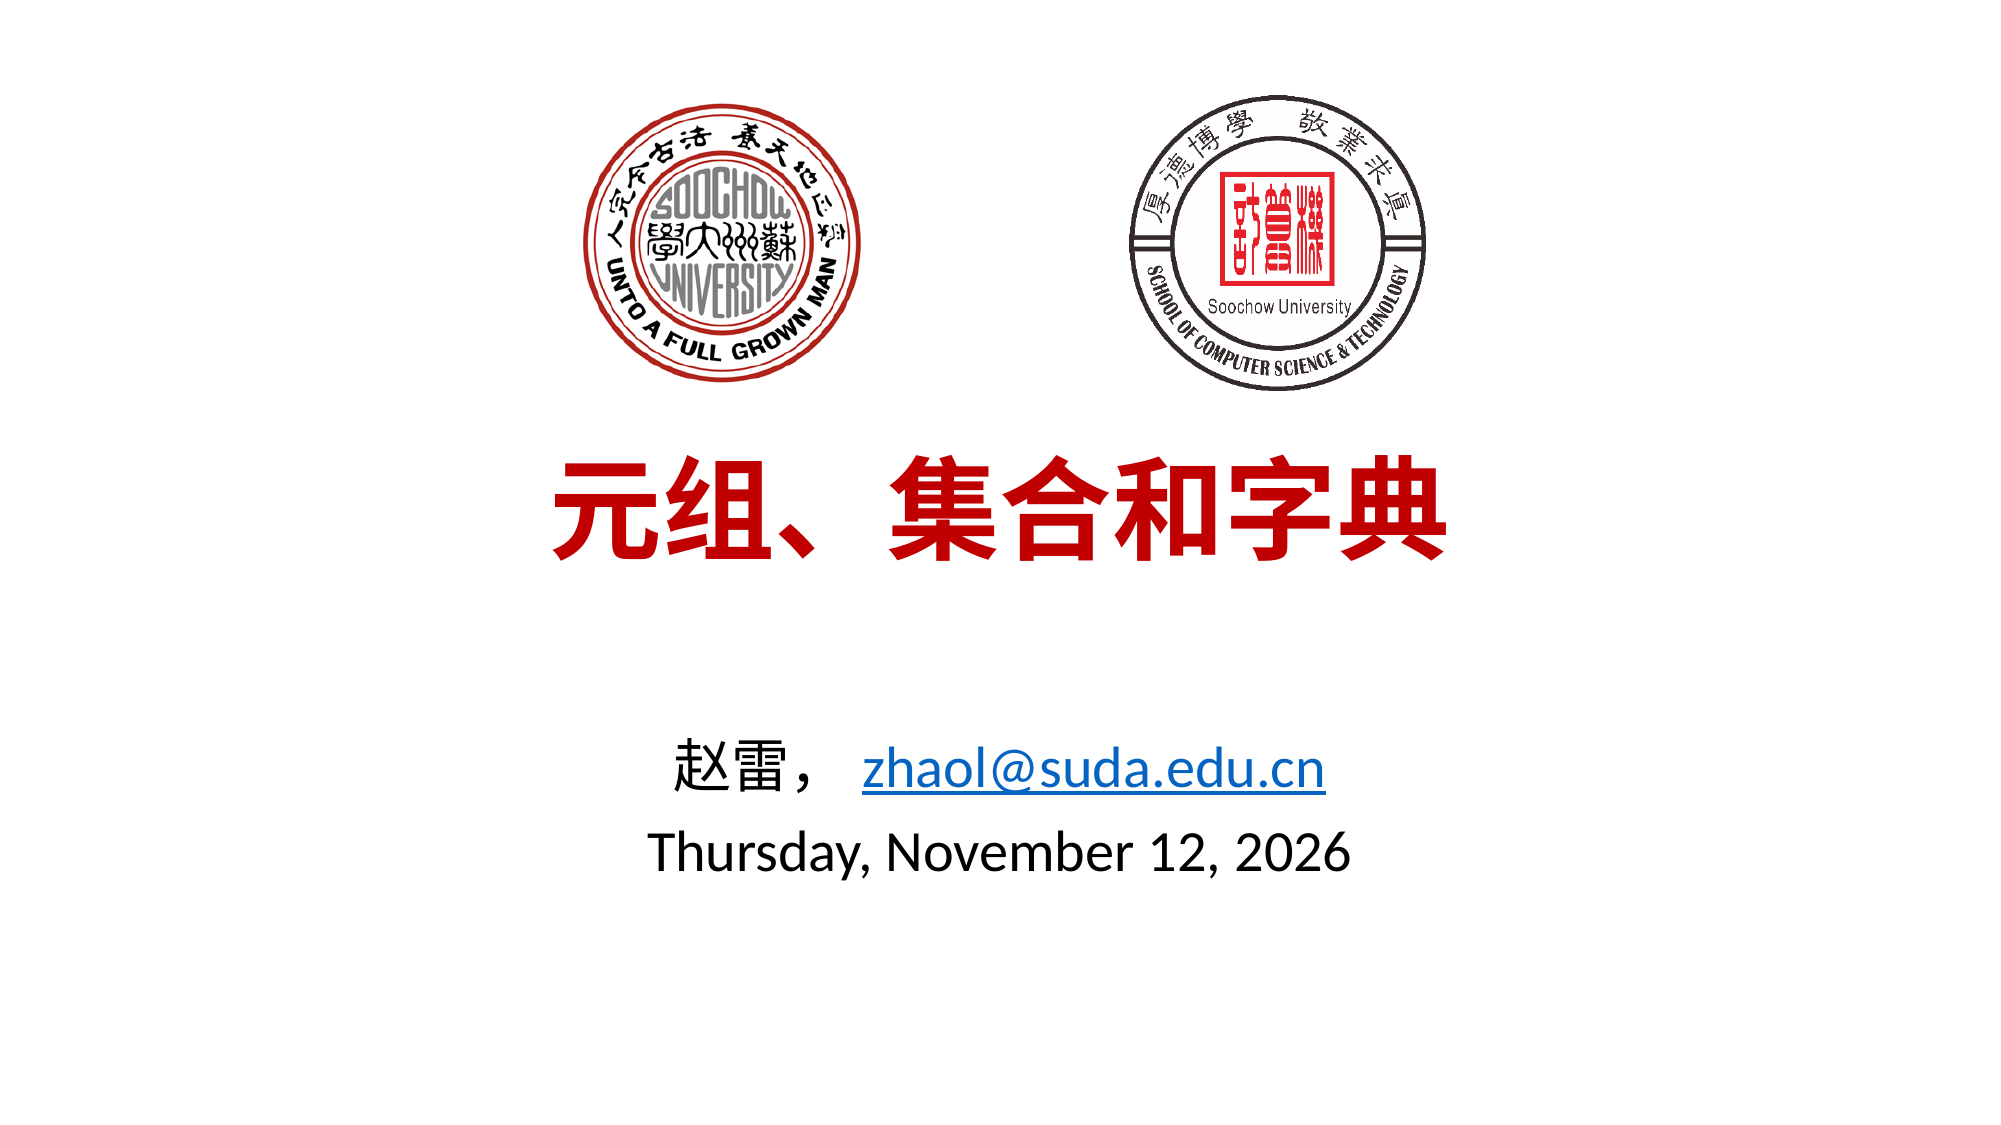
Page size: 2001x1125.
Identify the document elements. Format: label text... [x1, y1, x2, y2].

title 元组、集合和字典 [99, 421, 1900, 610]
picture [574, 95, 871, 391]
list 赵雷，zhaol@suda.edu.cn 2021年12月3日 [427, 679, 1573, 943]
picture [1129, 95, 1426, 391]
